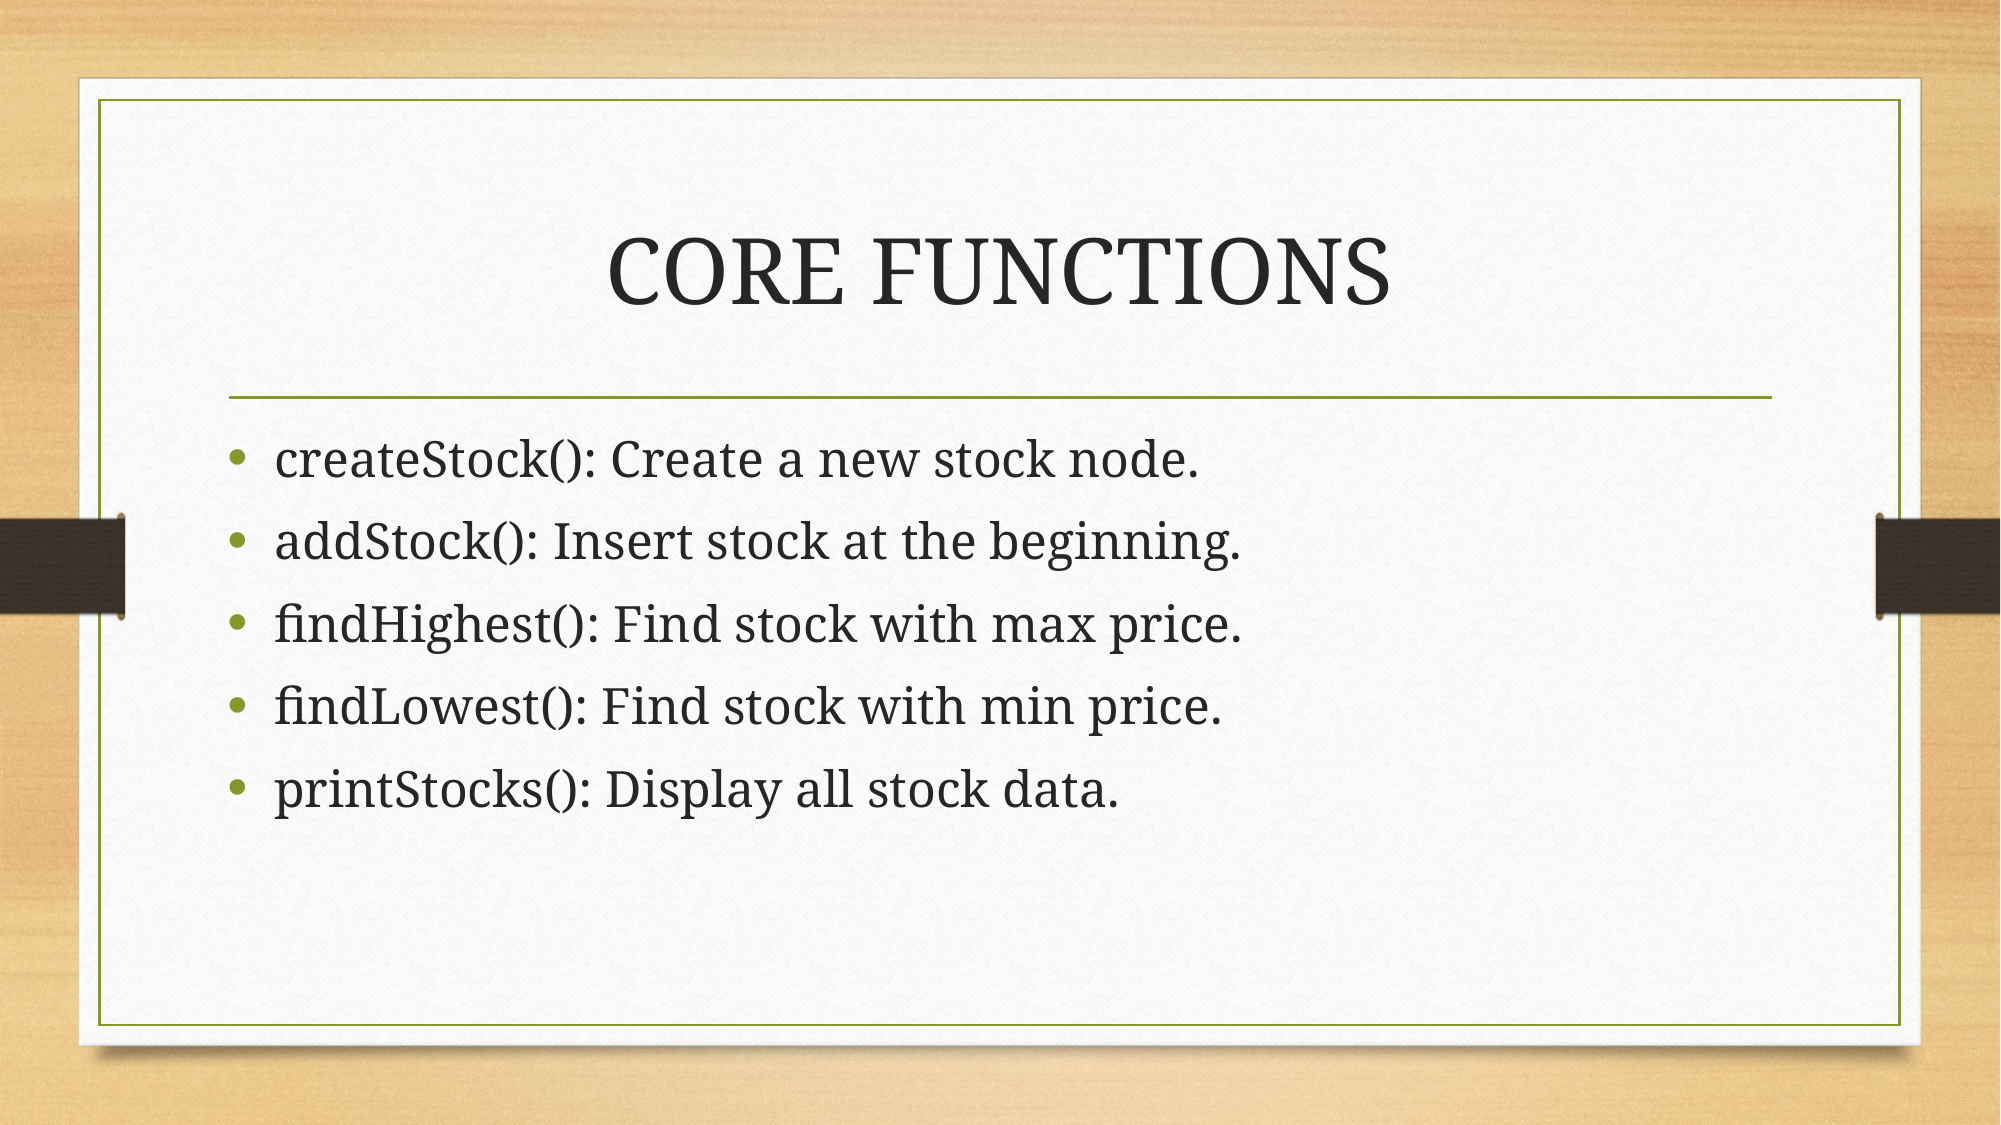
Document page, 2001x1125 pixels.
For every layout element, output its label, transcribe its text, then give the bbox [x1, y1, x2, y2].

list createStock(): Create a new stock node. addStock(): Insert stock at the beginning. findHighest(): Find stock with max price. findLowest(): Find stock with min price. printStocks(): Display all stock data. [212, 419, 1788, 964]
title CORE FUNCTIONS [212, 161, 1788, 375]
picture [0, 0, 2001, 1125]
